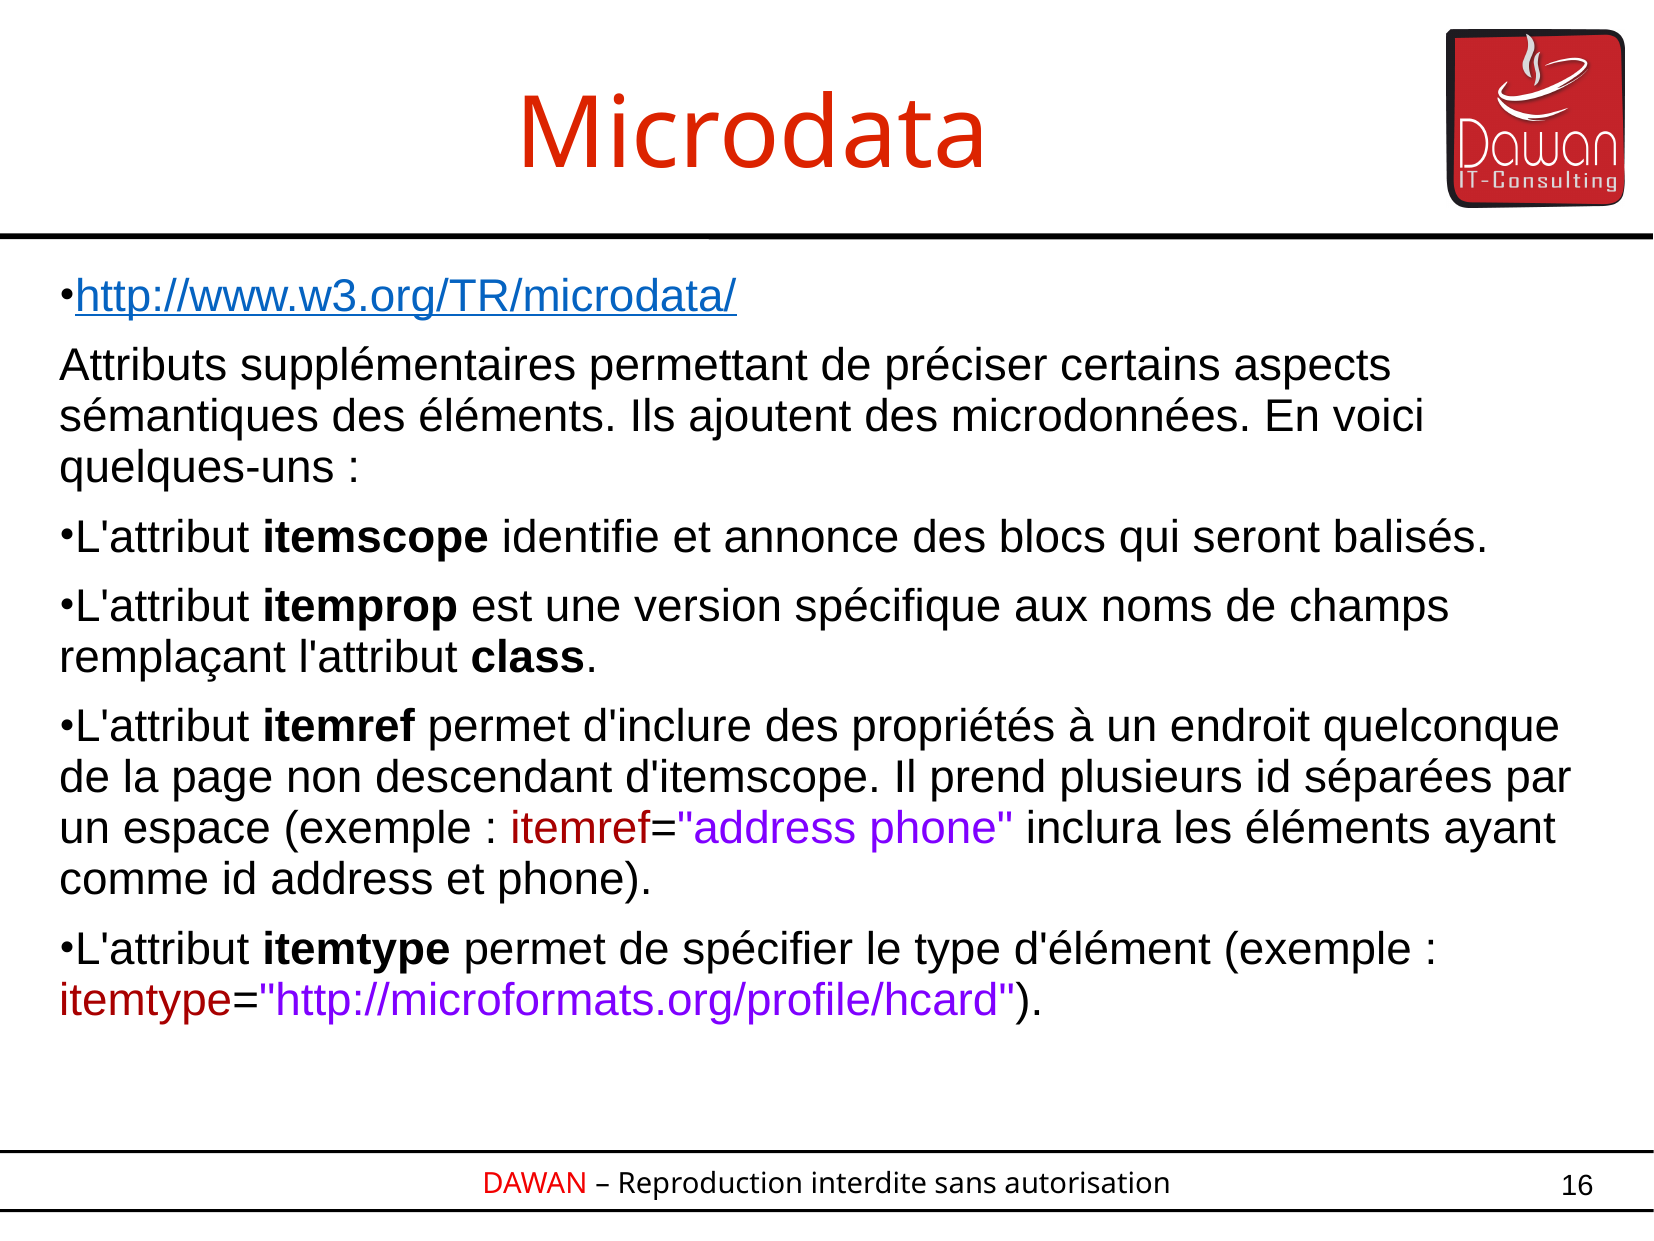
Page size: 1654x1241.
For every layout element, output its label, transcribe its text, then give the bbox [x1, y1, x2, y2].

title Microdata [59, 0, 1446, 250]
slide_number 16 [1535, 1169, 1594, 1233]
list http://www.w3.org/TR/microdata/ Attributs supplémentaires permettant de préciser certains aspects sémantiques des éléments. Ils ajoutent des microdonnées. En voici quelques-uns : L'attribut itemscope identifie et annonce des blocs qui seront balisés. L'attribut itemprop est une version spécifique aux noms de champs remplaçant l'attribut class. L'attribut itemref permet d'inclure des propriétés à un endroit quelconque de la page non descendant d'itemscope. Il prend plusieurs id séparées par un espace (exemple : itemref="address phone" inclura les éléments ayant comme id address et phone). L'attribut itemtype permet de spécifier le type d'élément (exemple : itemtype="http://microformats.org/profile/hcard"). [59, 265, 1594, 1081]
picture [1446, 29, 1625, 208]
